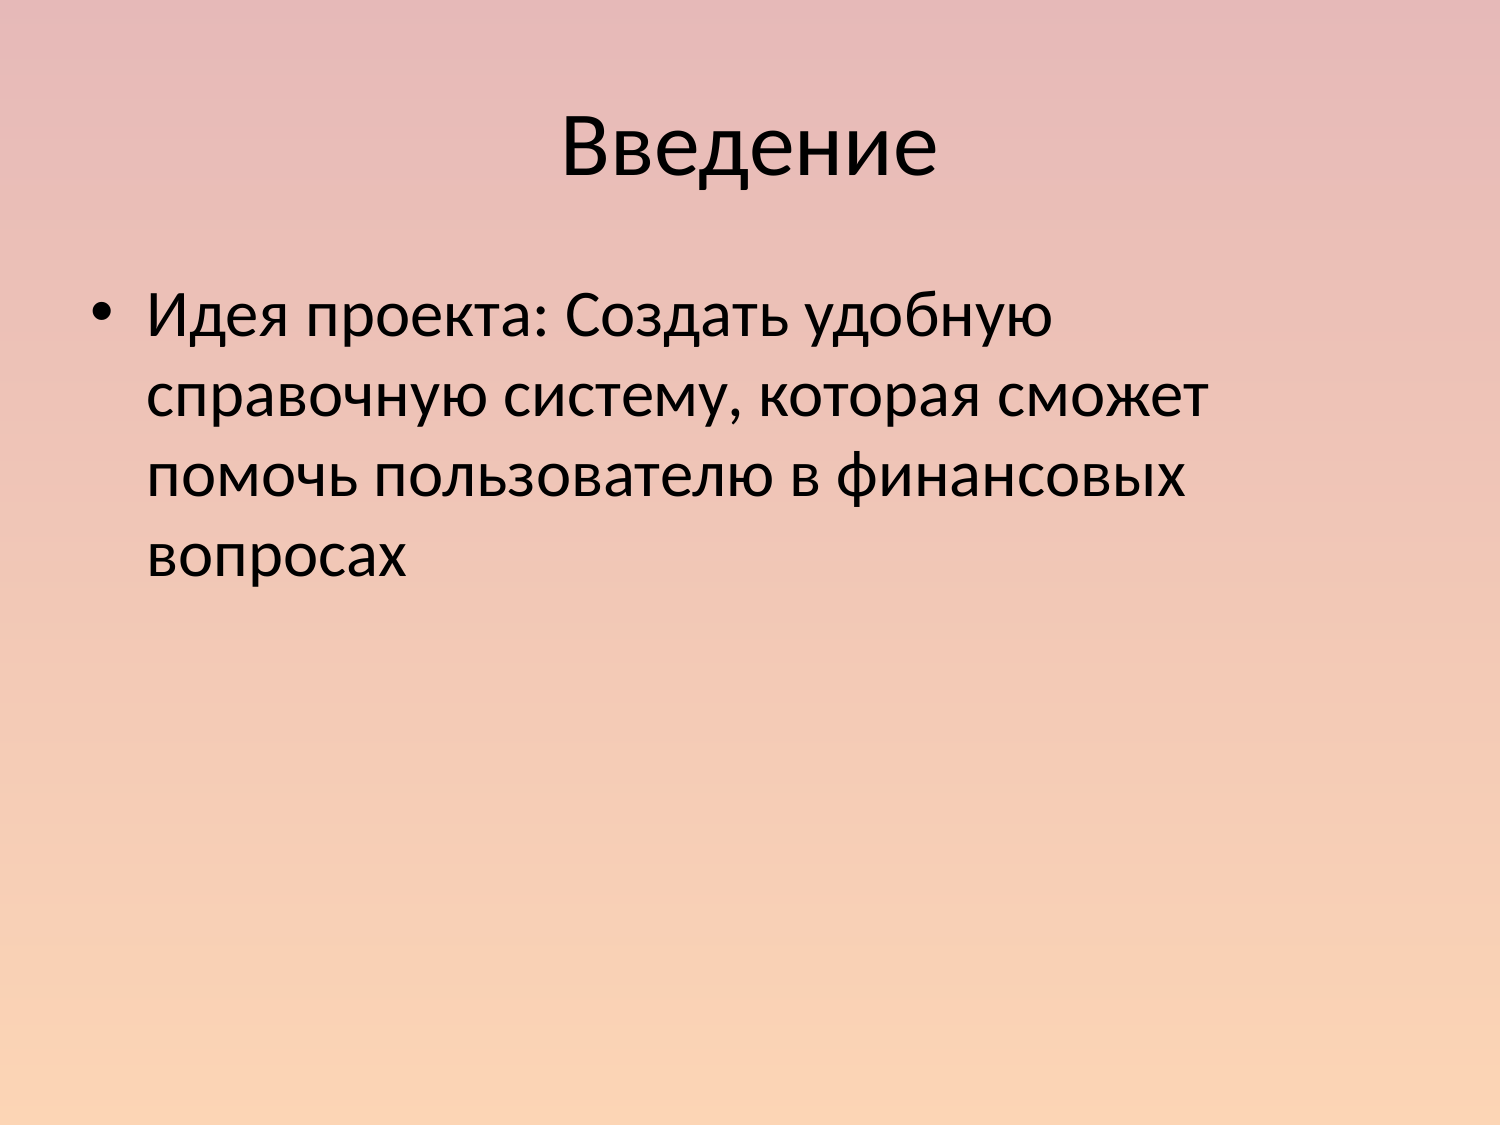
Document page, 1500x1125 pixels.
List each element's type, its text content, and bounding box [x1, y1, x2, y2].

list Идея проекта: Создать удобную справочную систему, которая сможет помочь пользователю в финансовых вопросах [75, 262, 1425, 1005]
title Введение [75, 45, 1425, 233]
